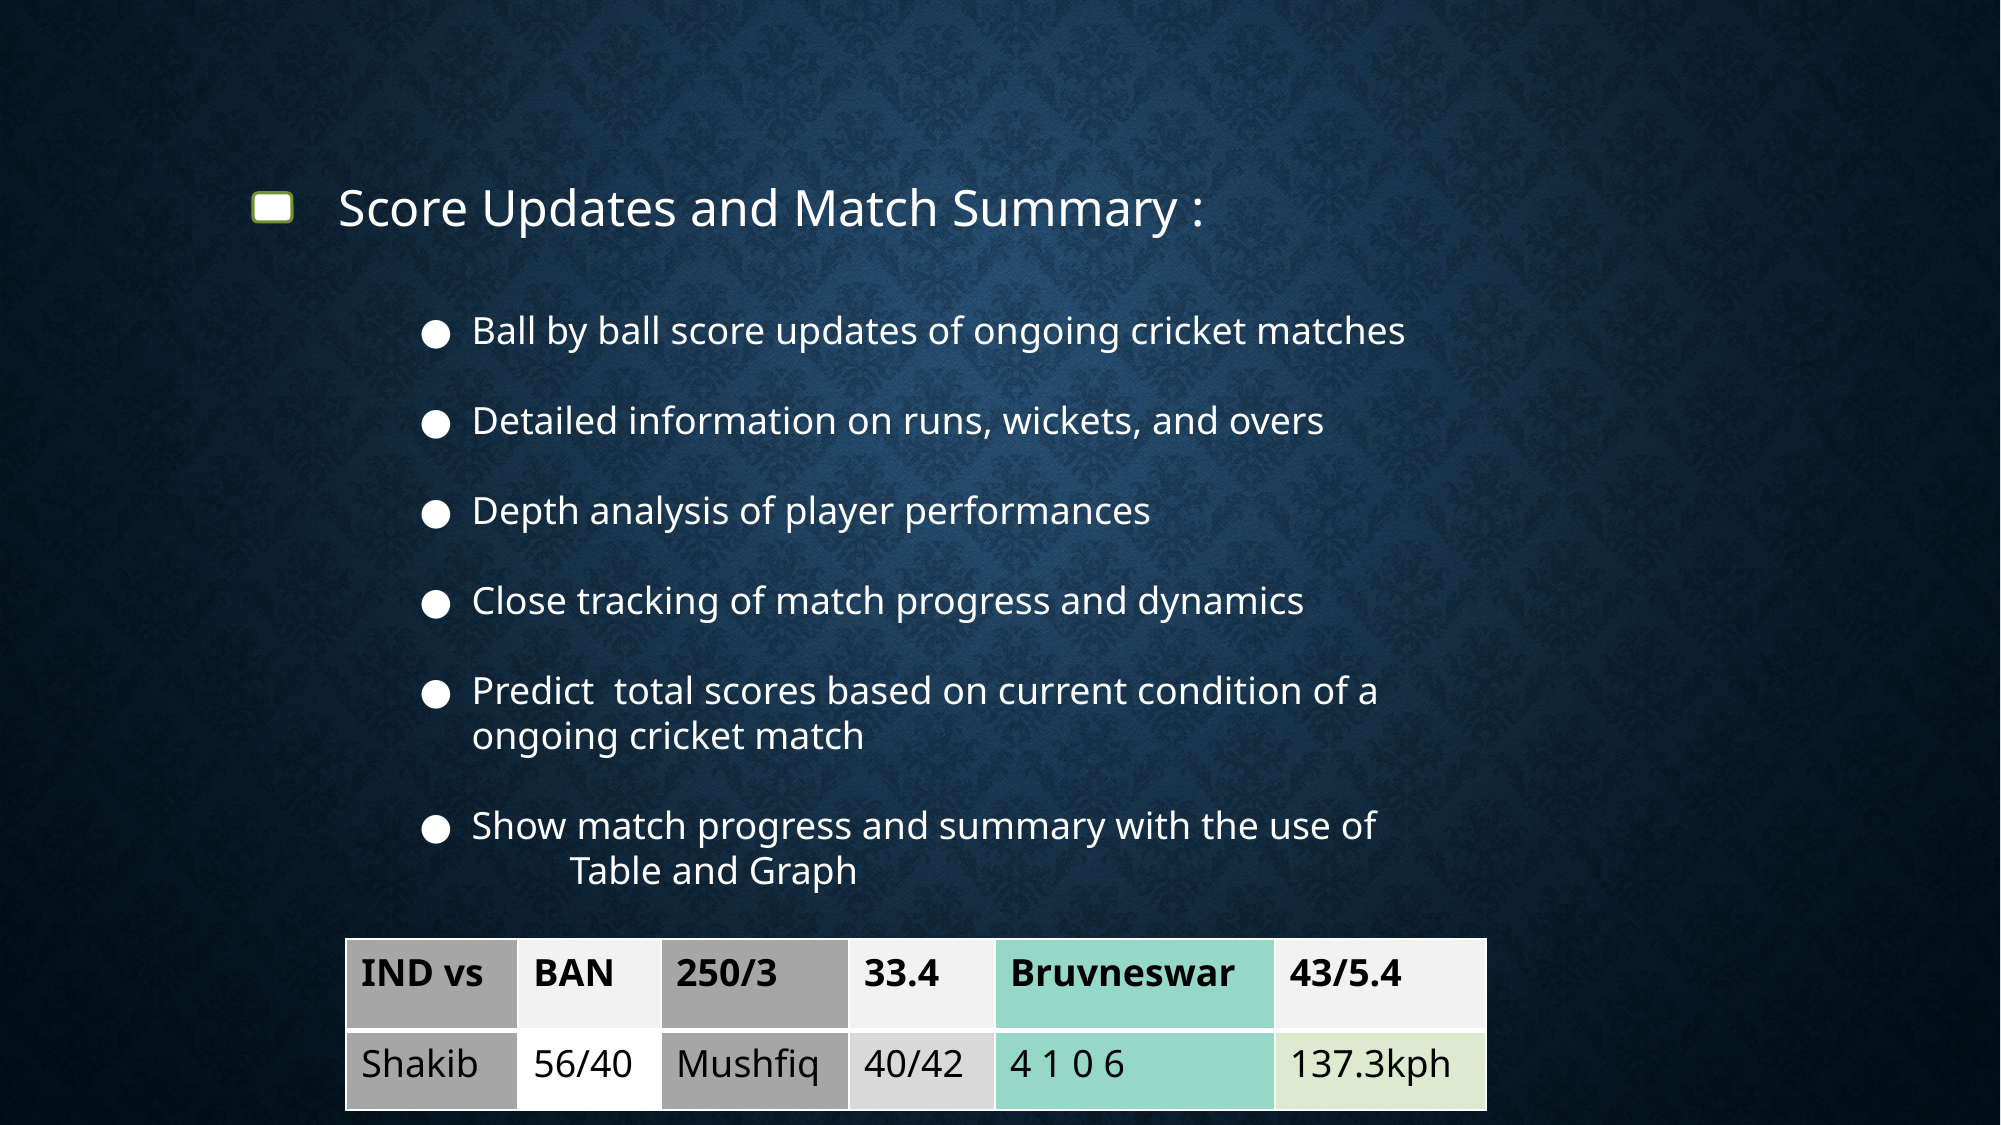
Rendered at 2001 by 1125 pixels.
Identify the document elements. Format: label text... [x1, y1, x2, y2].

table_header 43/5.4 [1276, 940, 1485, 1028]
table_header Bruvneswar [996, 940, 1274, 1028]
table_header IND vs [347, 940, 517, 1028]
text_box [251, 191, 294, 224]
table_cell Mushfiq [662, 1033, 848, 1109]
text_box Score Updates and Match Summary : [323, 169, 1606, 245]
table_cell 40/42 [850, 1033, 994, 1109]
table_cell 4 1 0 6 [996, 1033, 1274, 1109]
table_header BAN [519, 940, 660, 1028]
table_header 250/3 [662, 940, 848, 1028]
text_box Ball by ball score updates of ongoing cricket matches Detailed information on runs, wickets, and overs Depth analysis of player performances Close tracking of match progress and dynamics Predict total scores based on current condition of a ongoing cricket match Show match progress and summary with the use of Table and Graph [381, 299, 1451, 900]
table_cell 137.3kph [1276, 1033, 1485, 1109]
table_header 33.4 [850, 940, 994, 1028]
table_cell Shakib [347, 1033, 517, 1109]
table_cell 56/40 [519, 1033, 660, 1109]
